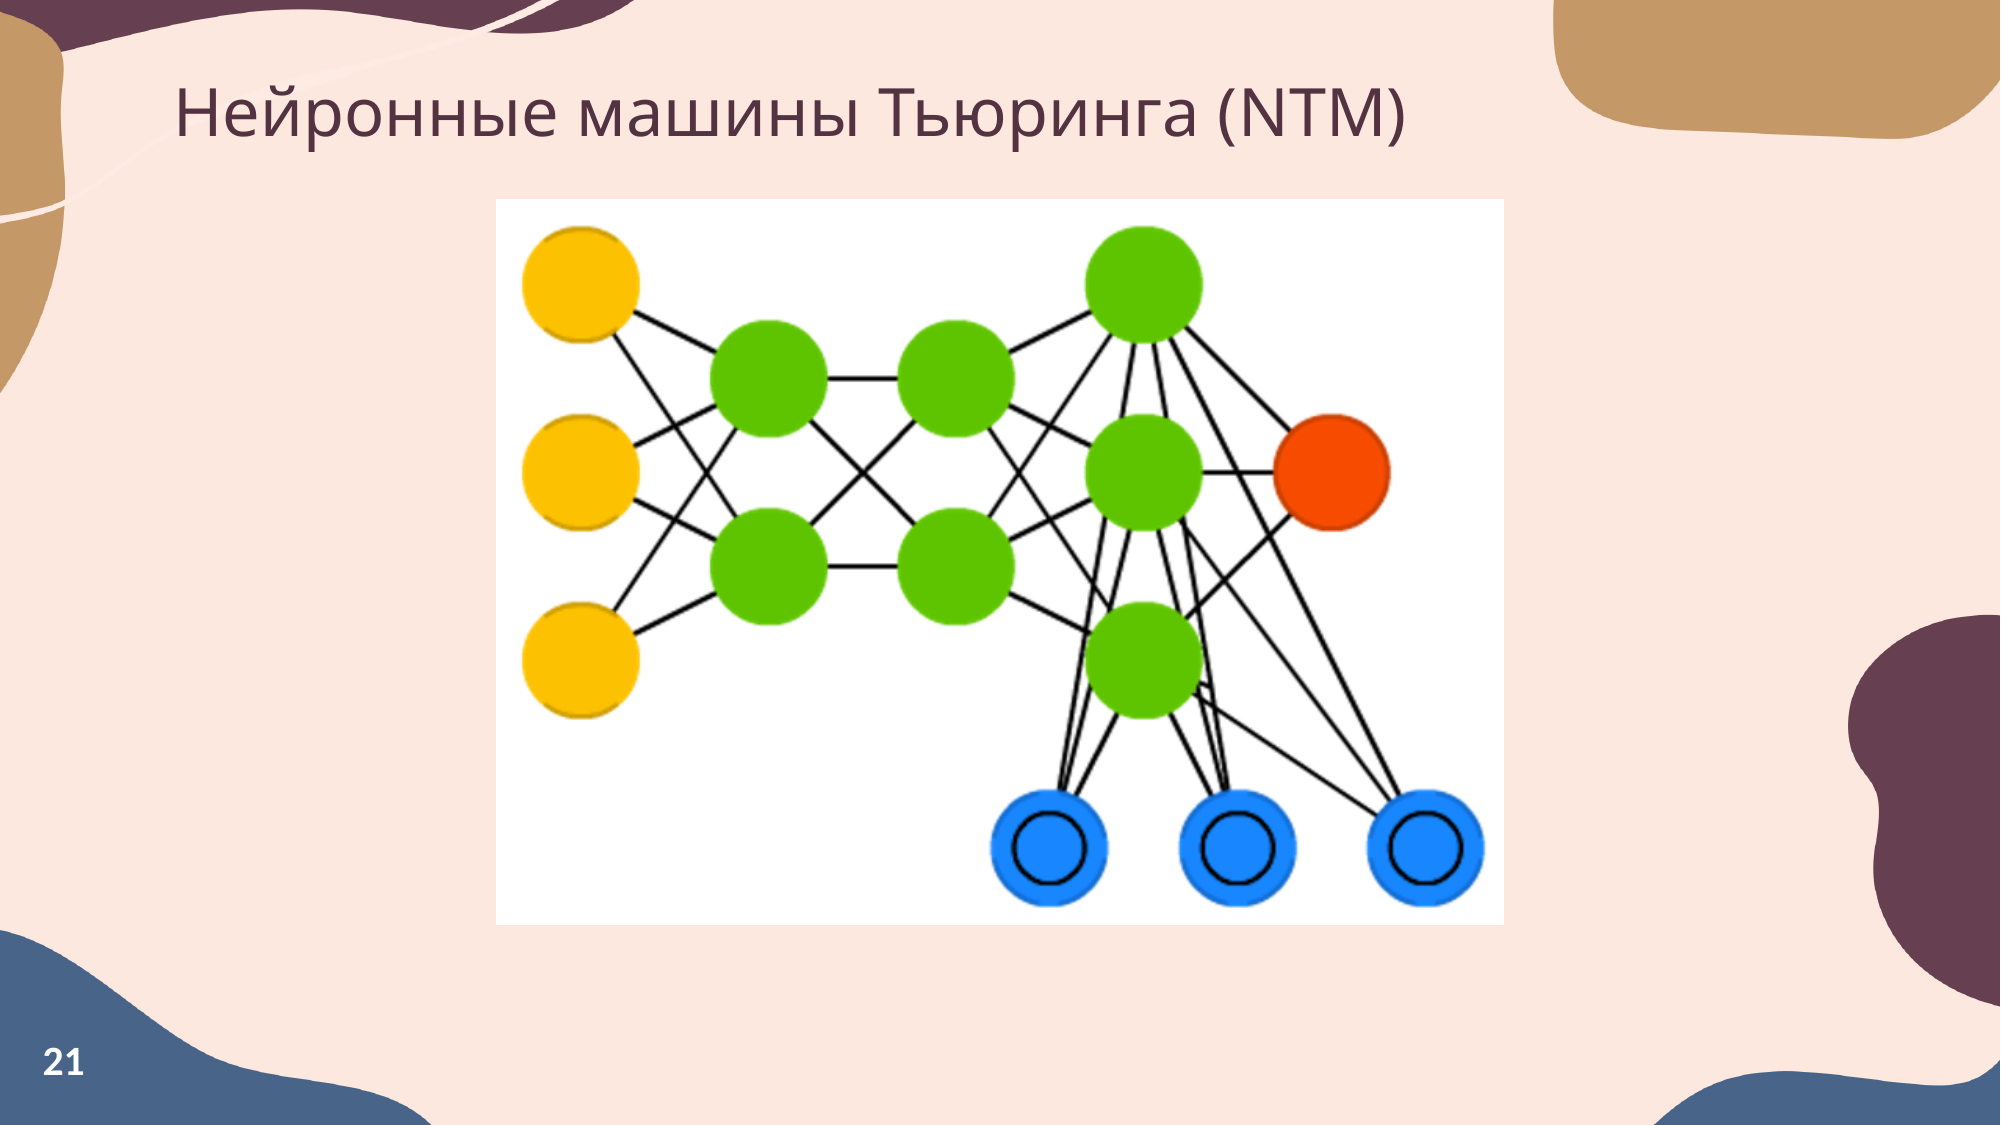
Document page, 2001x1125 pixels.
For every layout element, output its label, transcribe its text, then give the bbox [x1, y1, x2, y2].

picture [0, 0, 2000, 1125]
title Нейронные машины Тьюринга (NTM) [158, 59, 1941, 170]
slide_number 21 [19, 1013, 100, 1105]
